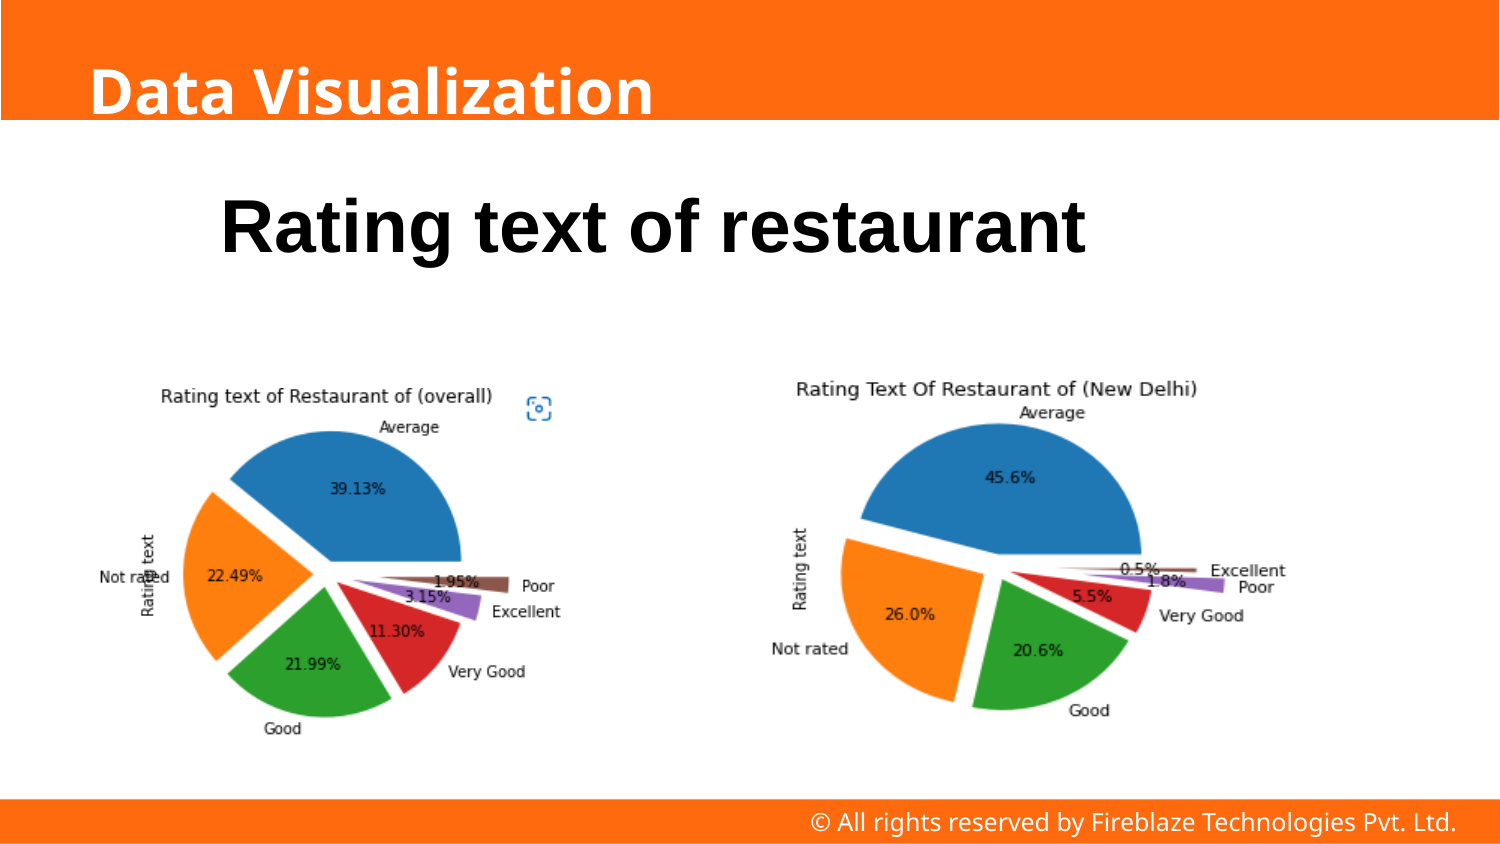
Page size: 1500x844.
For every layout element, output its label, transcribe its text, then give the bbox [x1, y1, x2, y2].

picture [747, 378, 1307, 748]
text_box Rating text of restaurant [206, 170, 1289, 275]
text_box Data Visualization [0, 0, 1500, 121]
text_box © All rights reserved by Fireblaze Technologies Pvt. Ltd. [0, 799, 1500, 844]
picture [91, 388, 570, 748]
